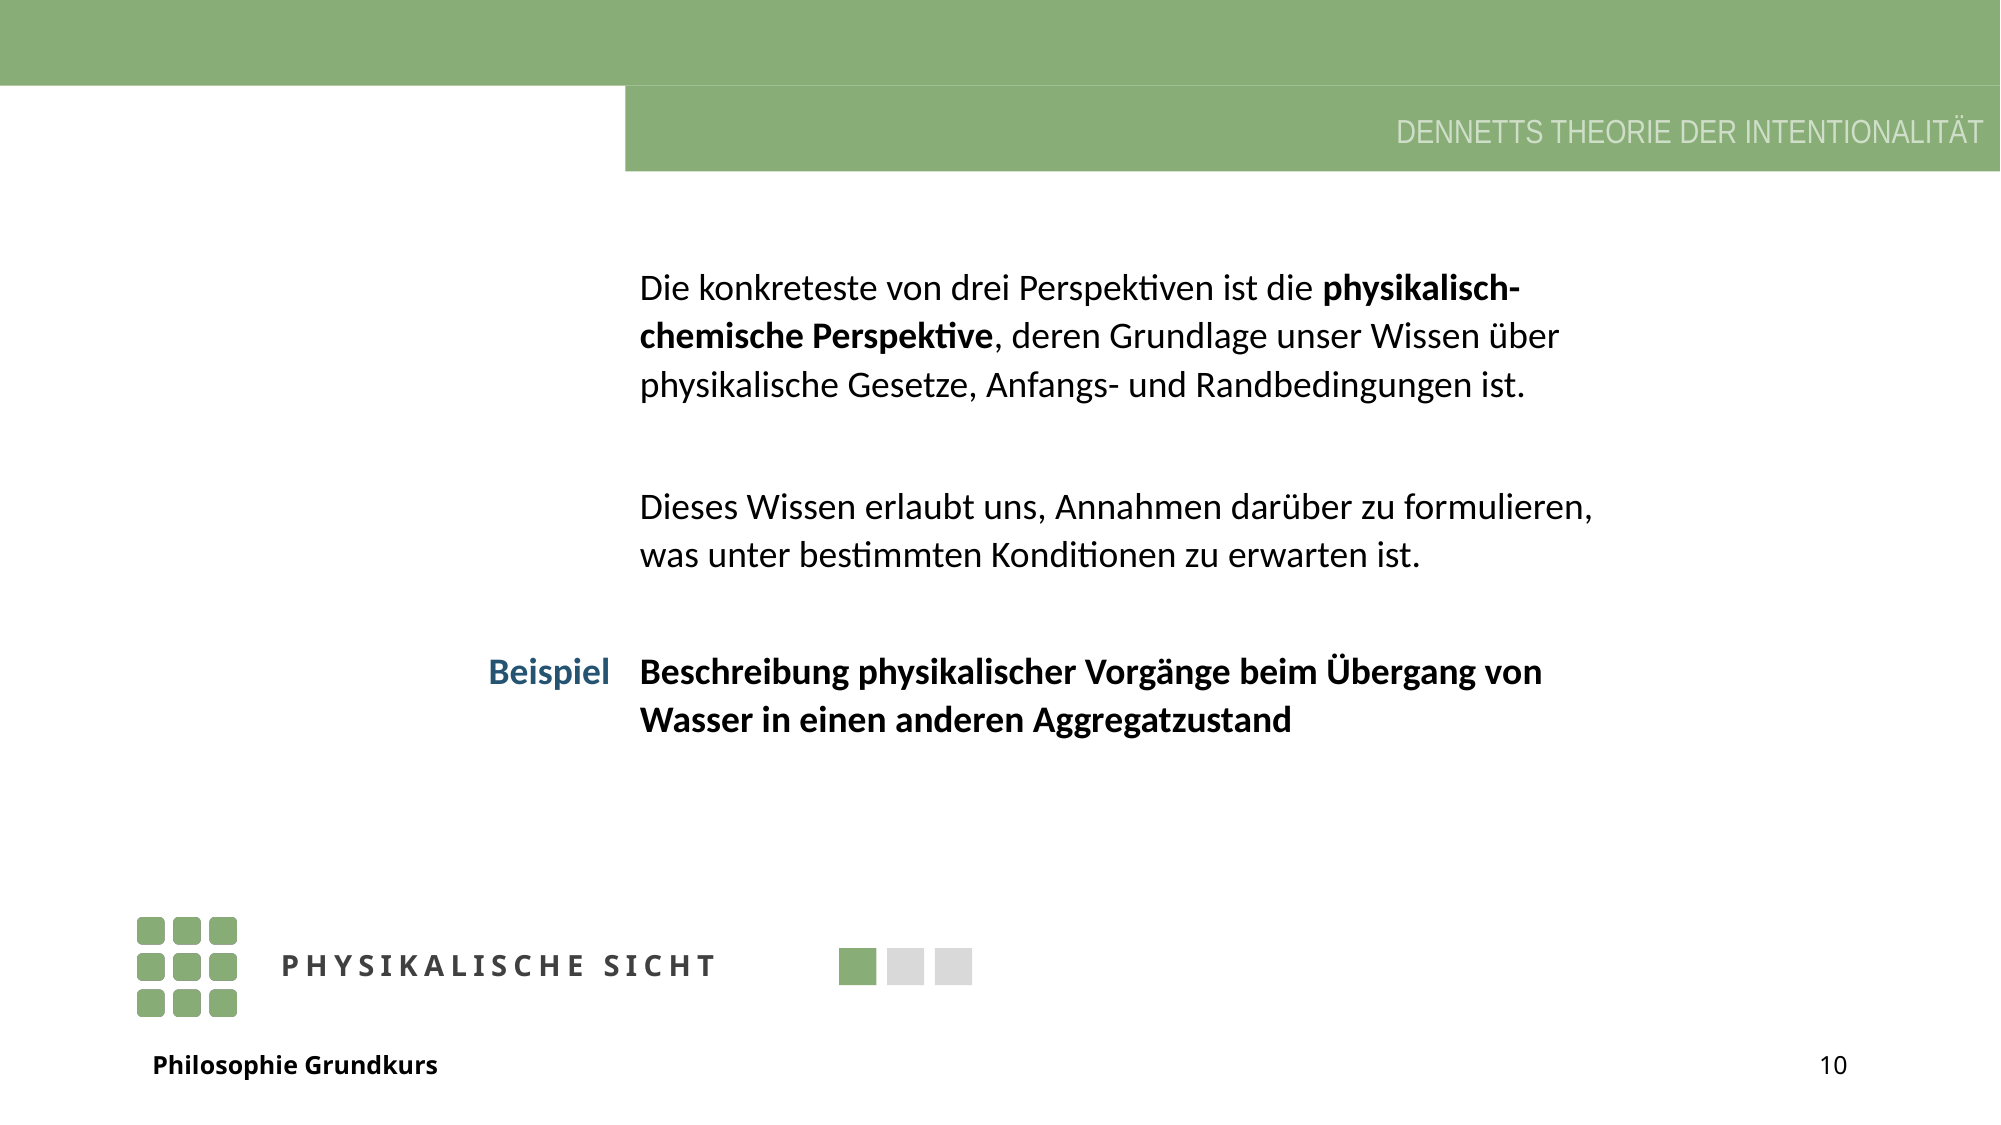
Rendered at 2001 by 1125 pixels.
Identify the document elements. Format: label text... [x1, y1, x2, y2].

text_box [0, 0, 2000, 87]
text_box [838, 947, 877, 986]
text_box Beispiel [130, 636, 626, 700]
text_box Dieses Wissen erlaubt uns, Annahmen darüber zu formulieren, was unter bestimmten Konditionen zu erwarten ist. [625, 471, 1626, 583]
text_box [624, 85, 2000, 172]
title PHYSIKALISCHE SICHT [265, 926, 1413, 1007]
text_box Beschreibung physikalischer Vorgänge beim Übergang von Wasser in einen anderen Aggregatzustand [625, 636, 1626, 748]
picture [137, 917, 237, 1017]
text_box Die konkreteste von drei Perspektiven ist die physikalisch-chemische Perspektive, deren Grundlage unser Wissen über physikalische Gesetze, Anfangs- und Randbedingungen ist. [625, 252, 1626, 412]
text_box [934, 947, 973, 986]
slide_number 10 [1412, 1042, 1863, 1103]
footer Philosophie Grundkurs [137, 1042, 813, 1103]
text_box [886, 947, 925, 986]
text_box DENNETTS THEORIE DER INTENTIONALITÄT [1018, 103, 2000, 158]
